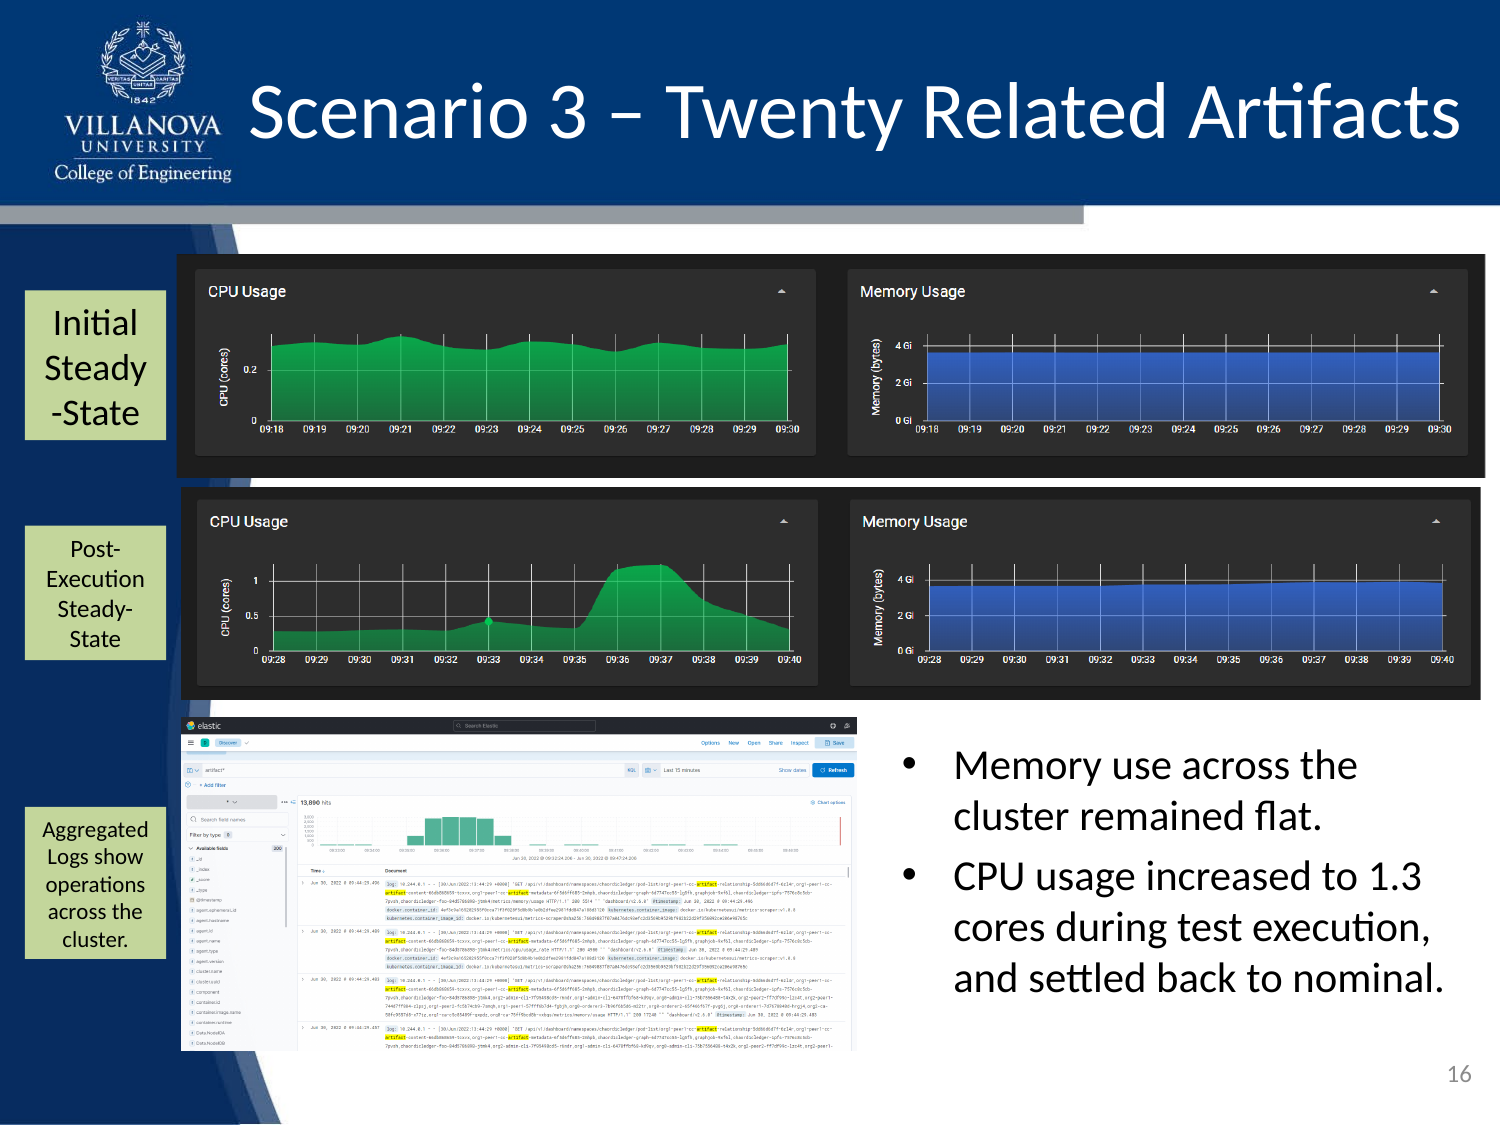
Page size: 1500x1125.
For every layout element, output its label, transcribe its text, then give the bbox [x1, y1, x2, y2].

text_box Initial Steady-State [24, 290, 167, 441]
text_box Post-Execution Steady-State [24, 525, 167, 661]
picture [0, 0, 1500, 1125]
text_box Memory use across the cluster remained flat. CPU usage increased to 1.3 cores during test execution, and settled back to nominal. [887, 729, 1463, 1063]
slide_number 16 [1425, 1042, 1488, 1103]
title Scenario 3 – Twenty Related Artifacts [212, 12, 1500, 200]
text_box Aggregated Logs show operations across the cluster. [24, 806, 167, 959]
footer [150, 1042, 1425, 1103]
